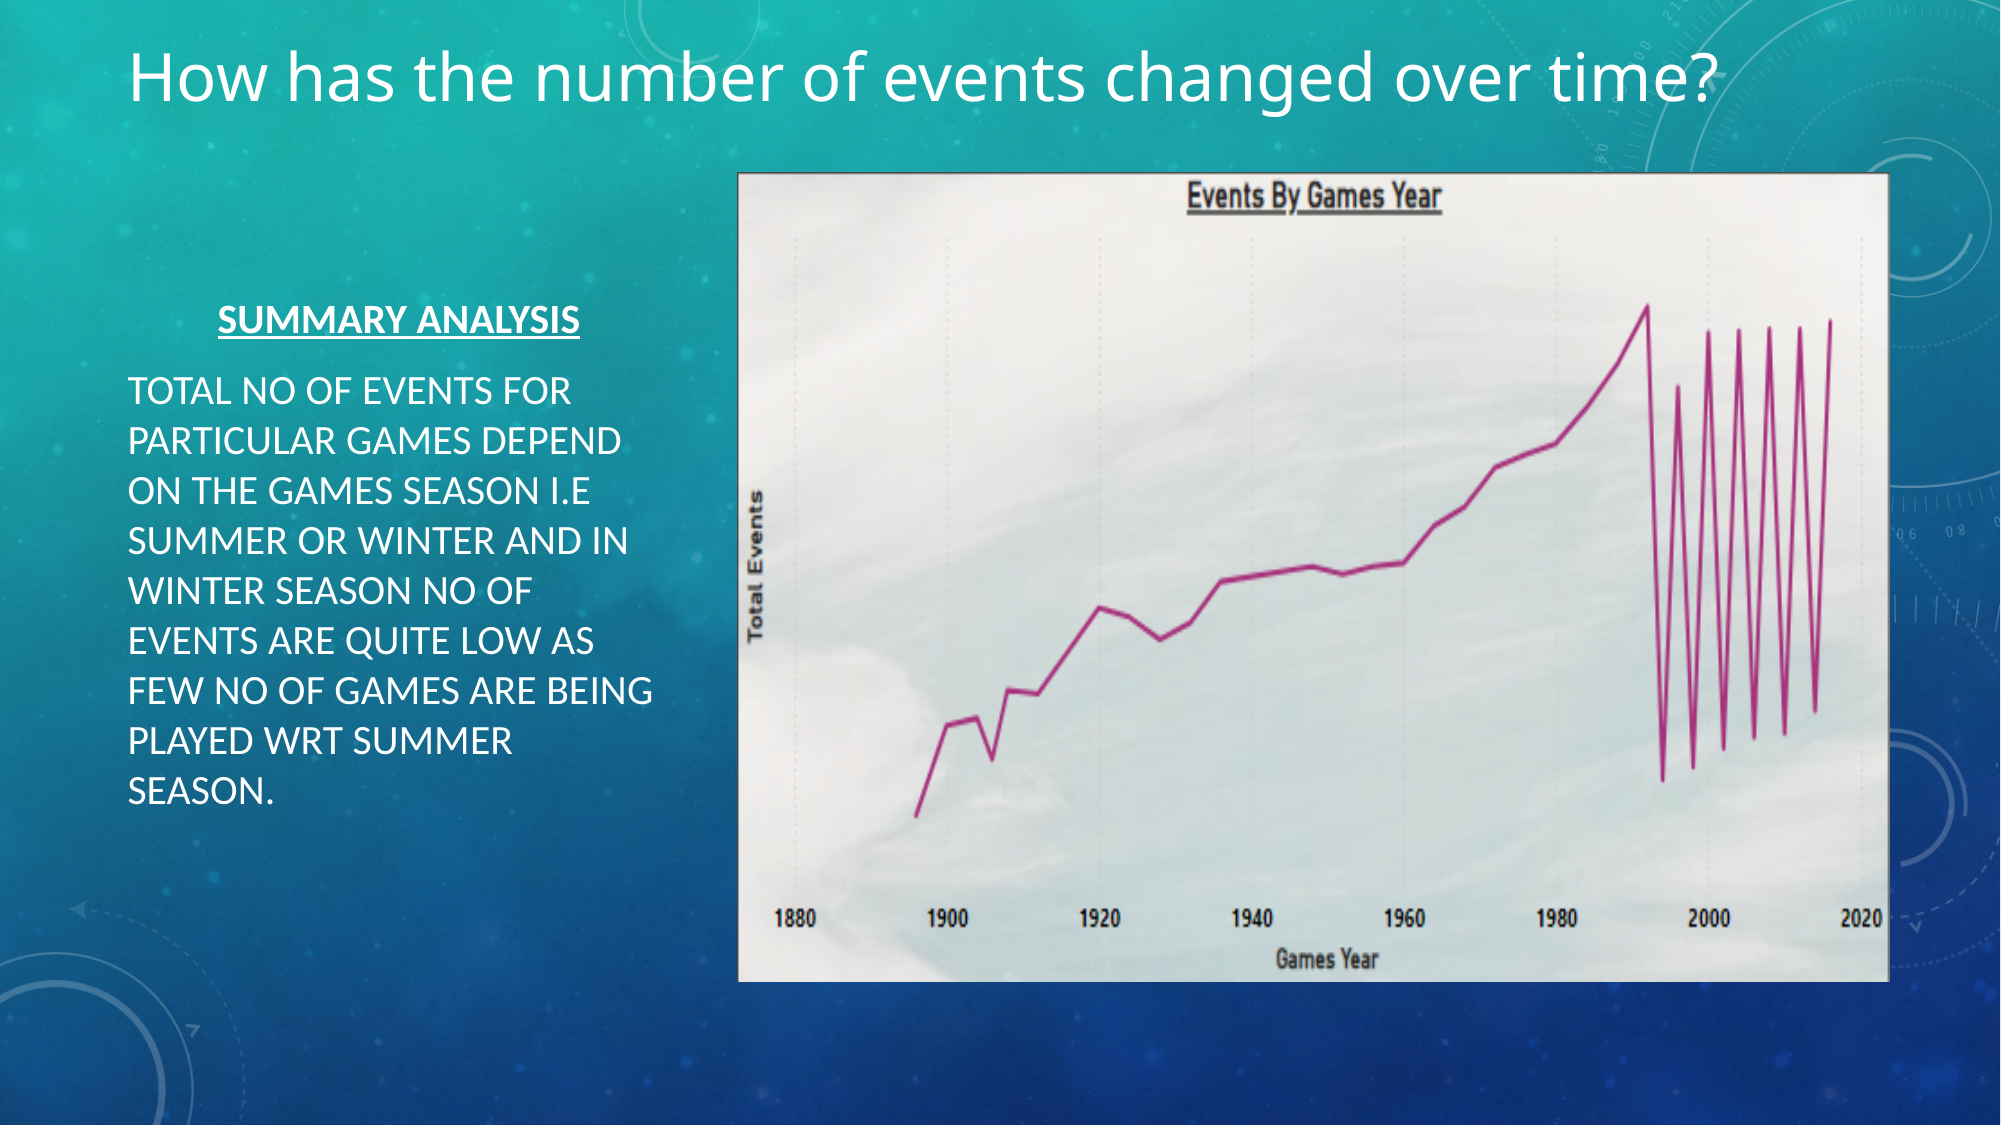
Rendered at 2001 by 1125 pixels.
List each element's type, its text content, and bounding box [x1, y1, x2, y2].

picture [0, 0, 2001, 1125]
title How has the number of events changed over time? [112, 0, 1775, 230]
list SUMMARY ANALYSIS TOTAL NO OF EVENTS FOR PARTICULAR GAMES DEPEND ON THE GAMES SEASON I.E SUMMER OR WINTER AND IN WINTER SEASON NO OF EVENTS ARE QUITE LOW AS FEW NO OF GAMES ARE BEING PLAYED WRT SUMMER SEASON. [112, 172, 686, 932]
